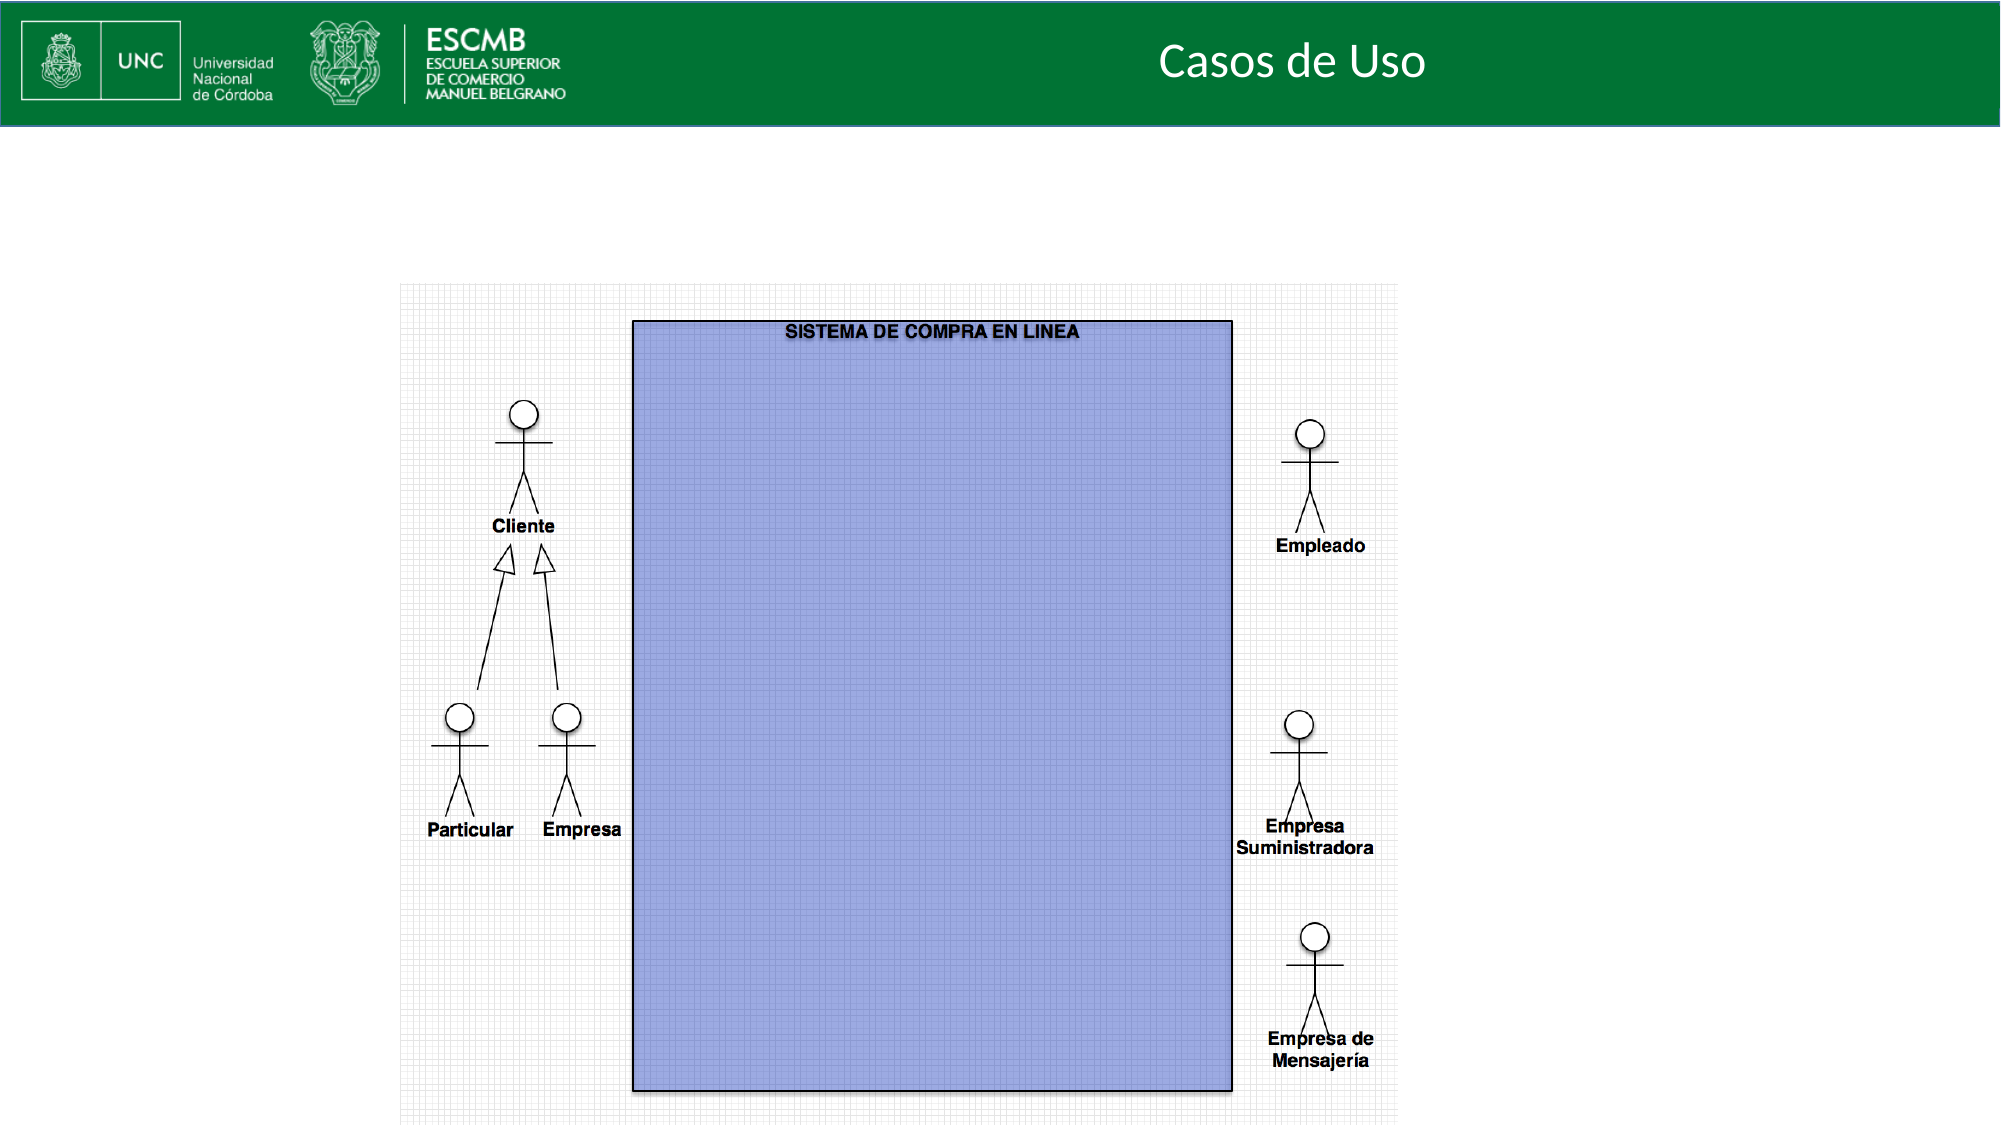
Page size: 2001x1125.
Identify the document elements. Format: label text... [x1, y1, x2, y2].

text_box Casos de Uso [584, 5, 2000, 110]
picture [20, 4, 574, 116]
picture [400, 283, 1398, 1125]
